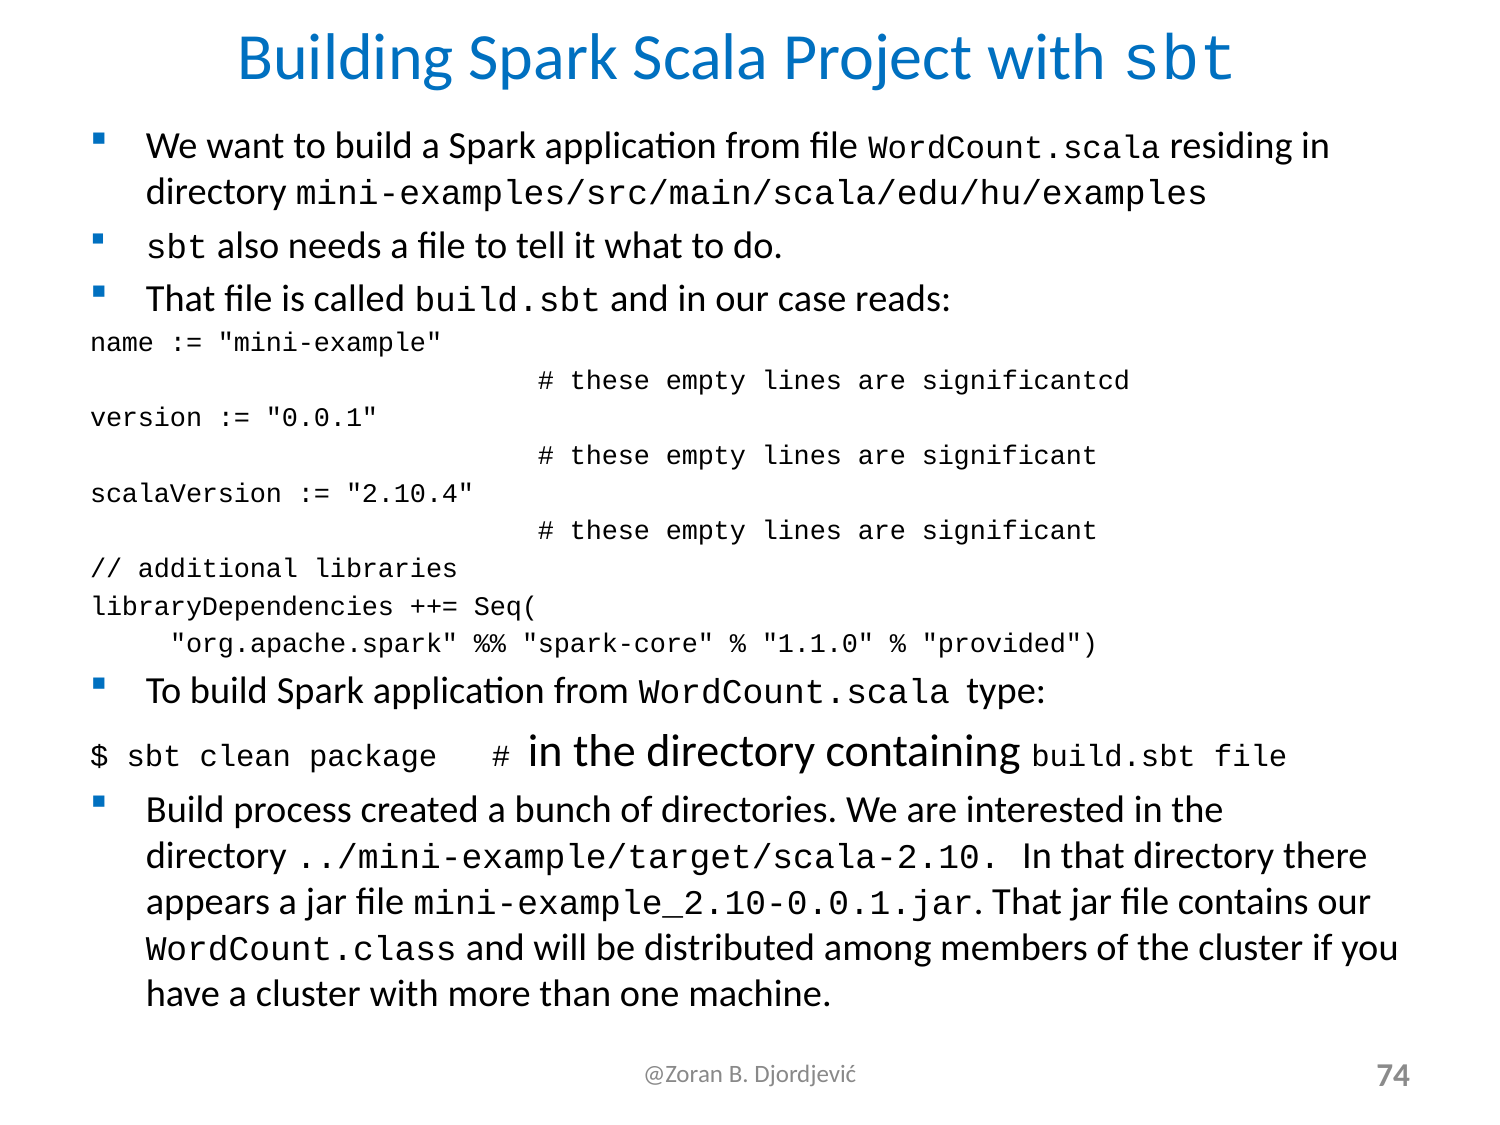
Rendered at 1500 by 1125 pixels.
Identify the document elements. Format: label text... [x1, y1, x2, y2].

footer @Zoran B. Djordjević [512, 1042, 988, 1103]
slide_number 74 [1074, 1042, 1425, 1103]
list We want to build a Spark application from file WordCount.scala residing in directory mini-examples/src/main/scala/edu/hu/examples sbt also needs a file to tell it what to do. That file is called build.sbt and in our case reads: name := "mini-example" # these empty lines are significantcd version := "0.0.1" # these empty lines are significant scalaVersion := "2.10.4" # these empty lines are significant // additional libraries libraryDependencies ++= Seq( "org.apache.spark" %% "spark-core" % "1.1.0" % "provided") To build Spark application from WordCount.scala type: $ sbt clean package # in the directory containing build.sbt file Build process created a bunch of directories. We are interested in the directory ../mini-example/target/scala-2.10. In that directory there appears a jar file mini-example_2.10-0.0.1.jar. That jar file contains our WordCount.class and will be distributed among members of the cluster if you have a cluster with more than one machine. [75, 112, 1425, 1025]
title Building Spark Scala Project with sbt [62, 5, 1413, 100]
